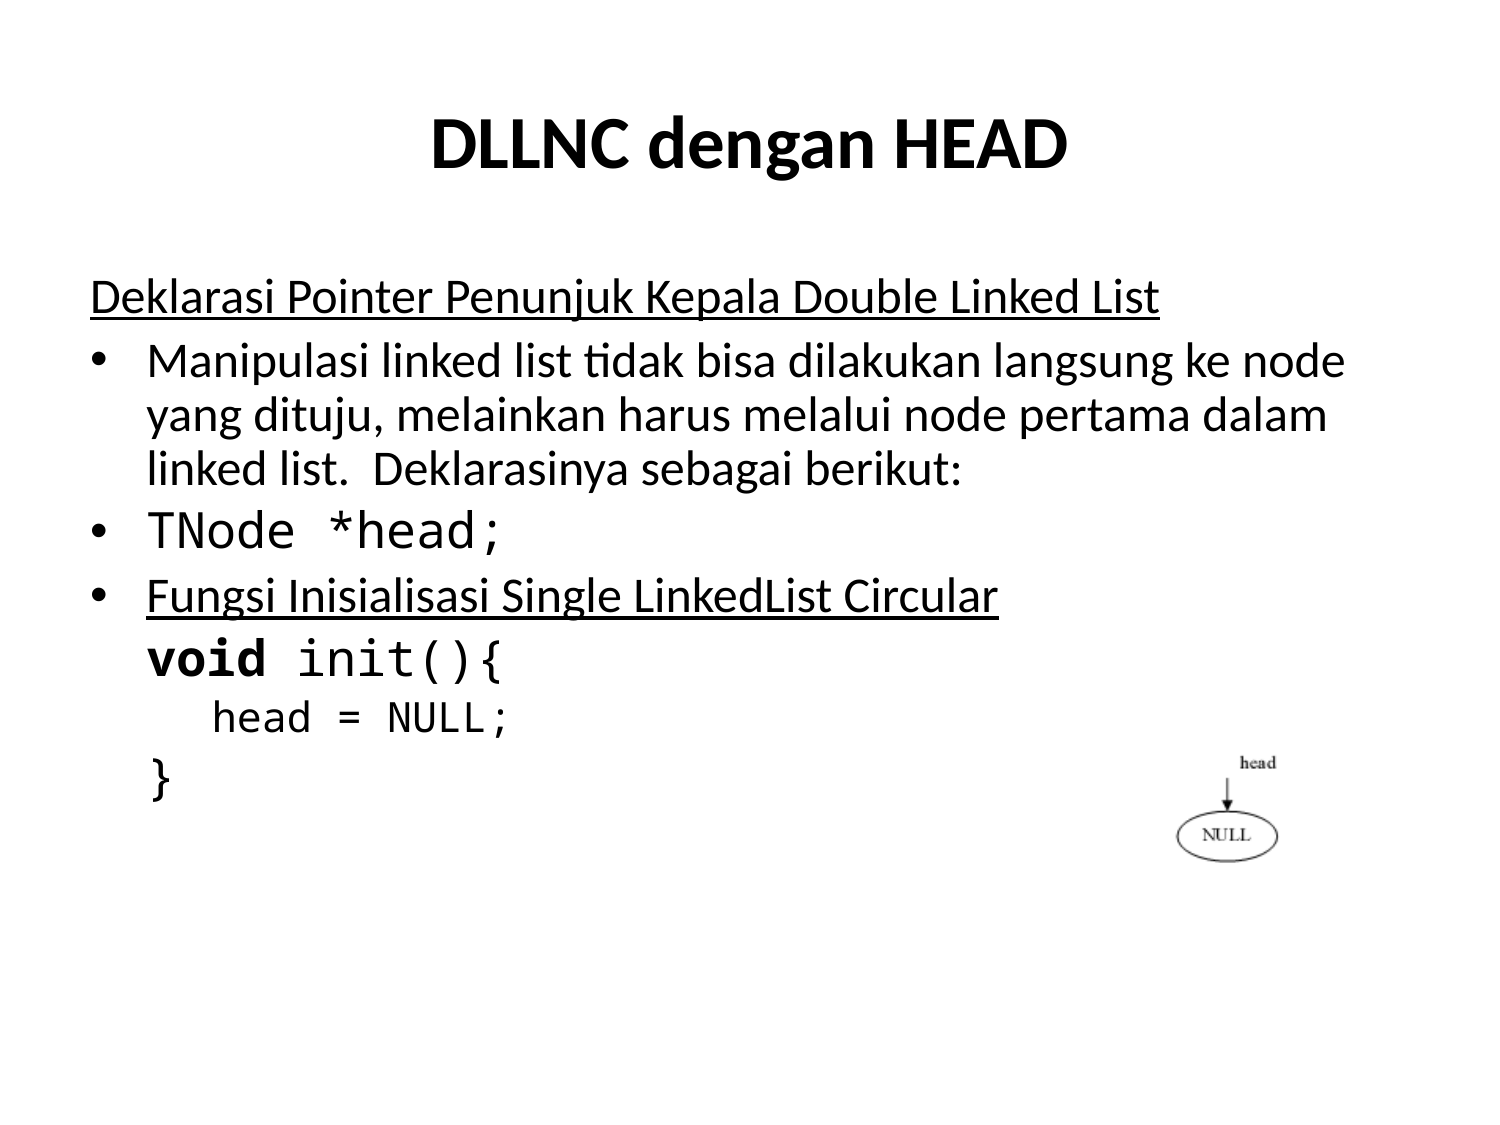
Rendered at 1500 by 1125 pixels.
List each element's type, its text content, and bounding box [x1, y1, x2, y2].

picture [1151, 739, 1319, 875]
title DLLNC dengan HEAD [75, 45, 1425, 233]
list Deklarasi Pointer Penunjuk Kepala Double Linked List Manipulasi linked list tidak bisa dilakukan langsung ke node yang dituju, melainkan harus melalui node pertama dalam linked list. Deklarasinya sebagai berikut: TNode *head; Fungsi Inisialisasi Single LinkedList Circular void init(){ head = NULL; } [75, 262, 1425, 1005]
